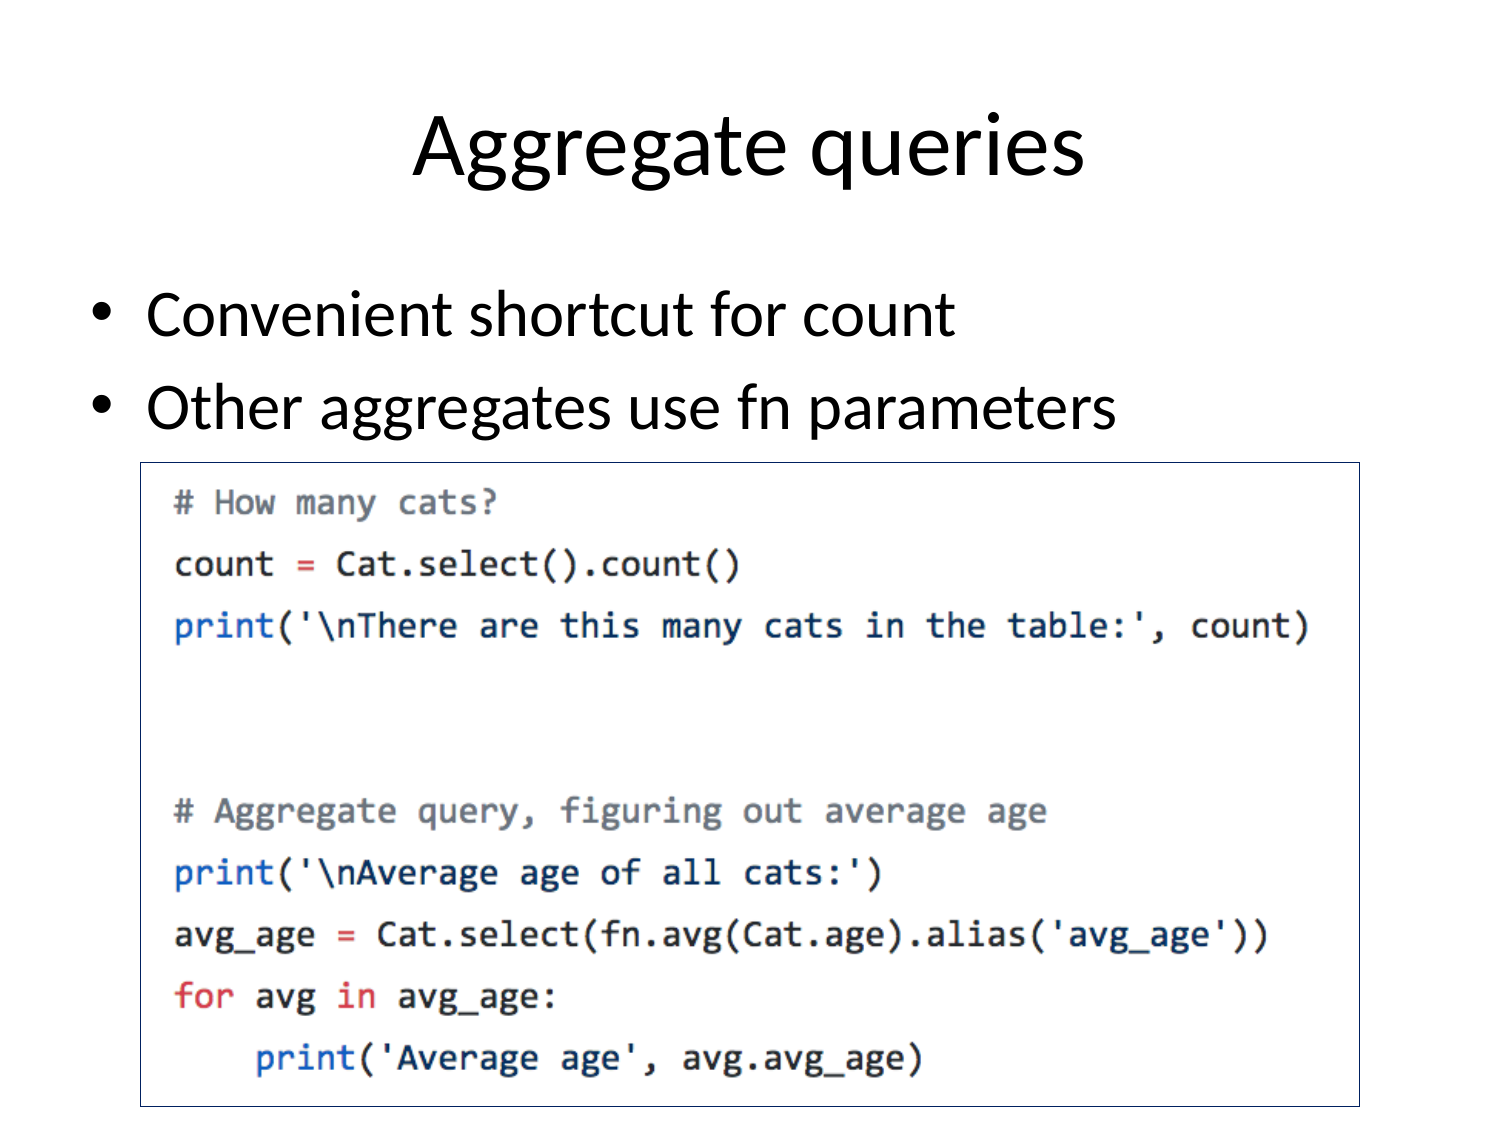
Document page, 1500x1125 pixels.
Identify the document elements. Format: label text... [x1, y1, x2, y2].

title Aggregate queries [75, 45, 1425, 233]
list Convenient shortcut for count Other aggregates use fn parameters [75, 262, 1425, 1005]
picture [140, 462, 1360, 1107]
